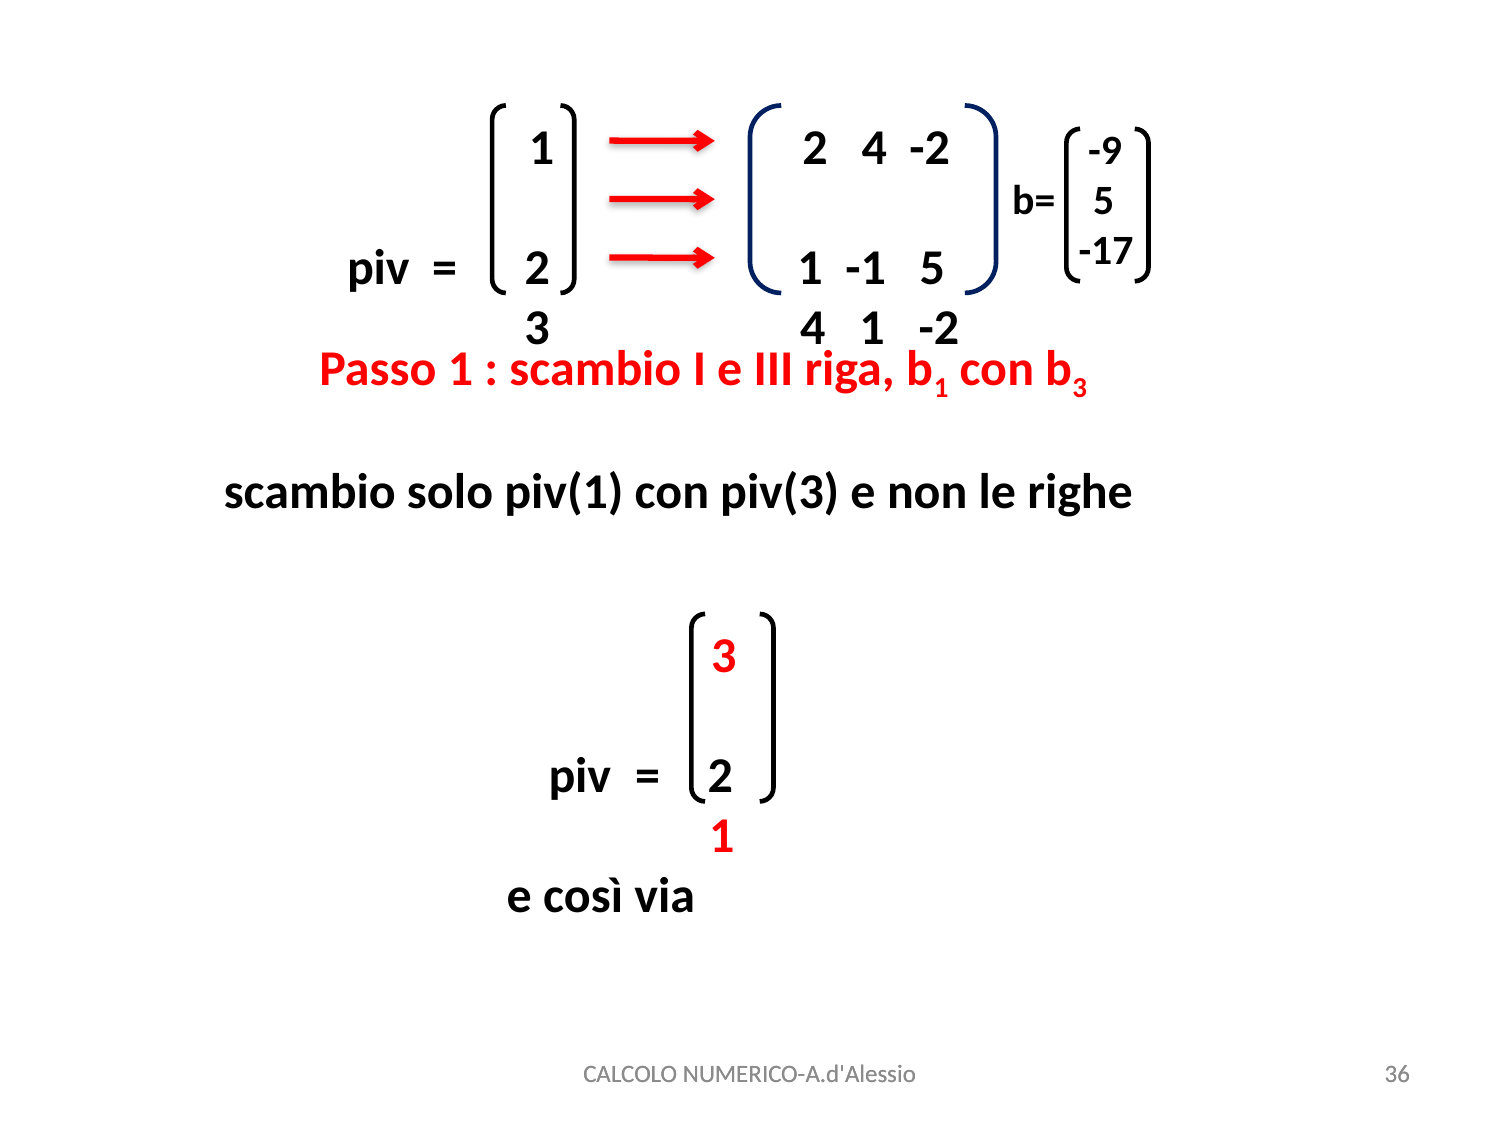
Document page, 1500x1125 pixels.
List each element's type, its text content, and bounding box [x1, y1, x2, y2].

text_box 36 [1074, 1042, 1425, 1103]
text_box 1 2 4 -2 piv = 2 1 -1 5 3 4 1 -2 [244, 45, 1080, 424]
text_box [749, 104, 902, 294]
text_box [690, 613, 775, 803]
text_box Passo 1 : scambio I e III riga, b1 con b3 [303, 326, 1139, 413]
text_box 3 piv = 2 1 e così via [445, 553, 858, 932]
text_box CALCOLO NUMERICO-A.d'Alessio [512, 1042, 988, 1103]
text_box scambio solo piv(1) con piv(3) e non le righe [207, 449, 1177, 528]
text_box [491, 104, 575, 294]
text_box -9 b= 5 -17 [902, 70, 1161, 326]
